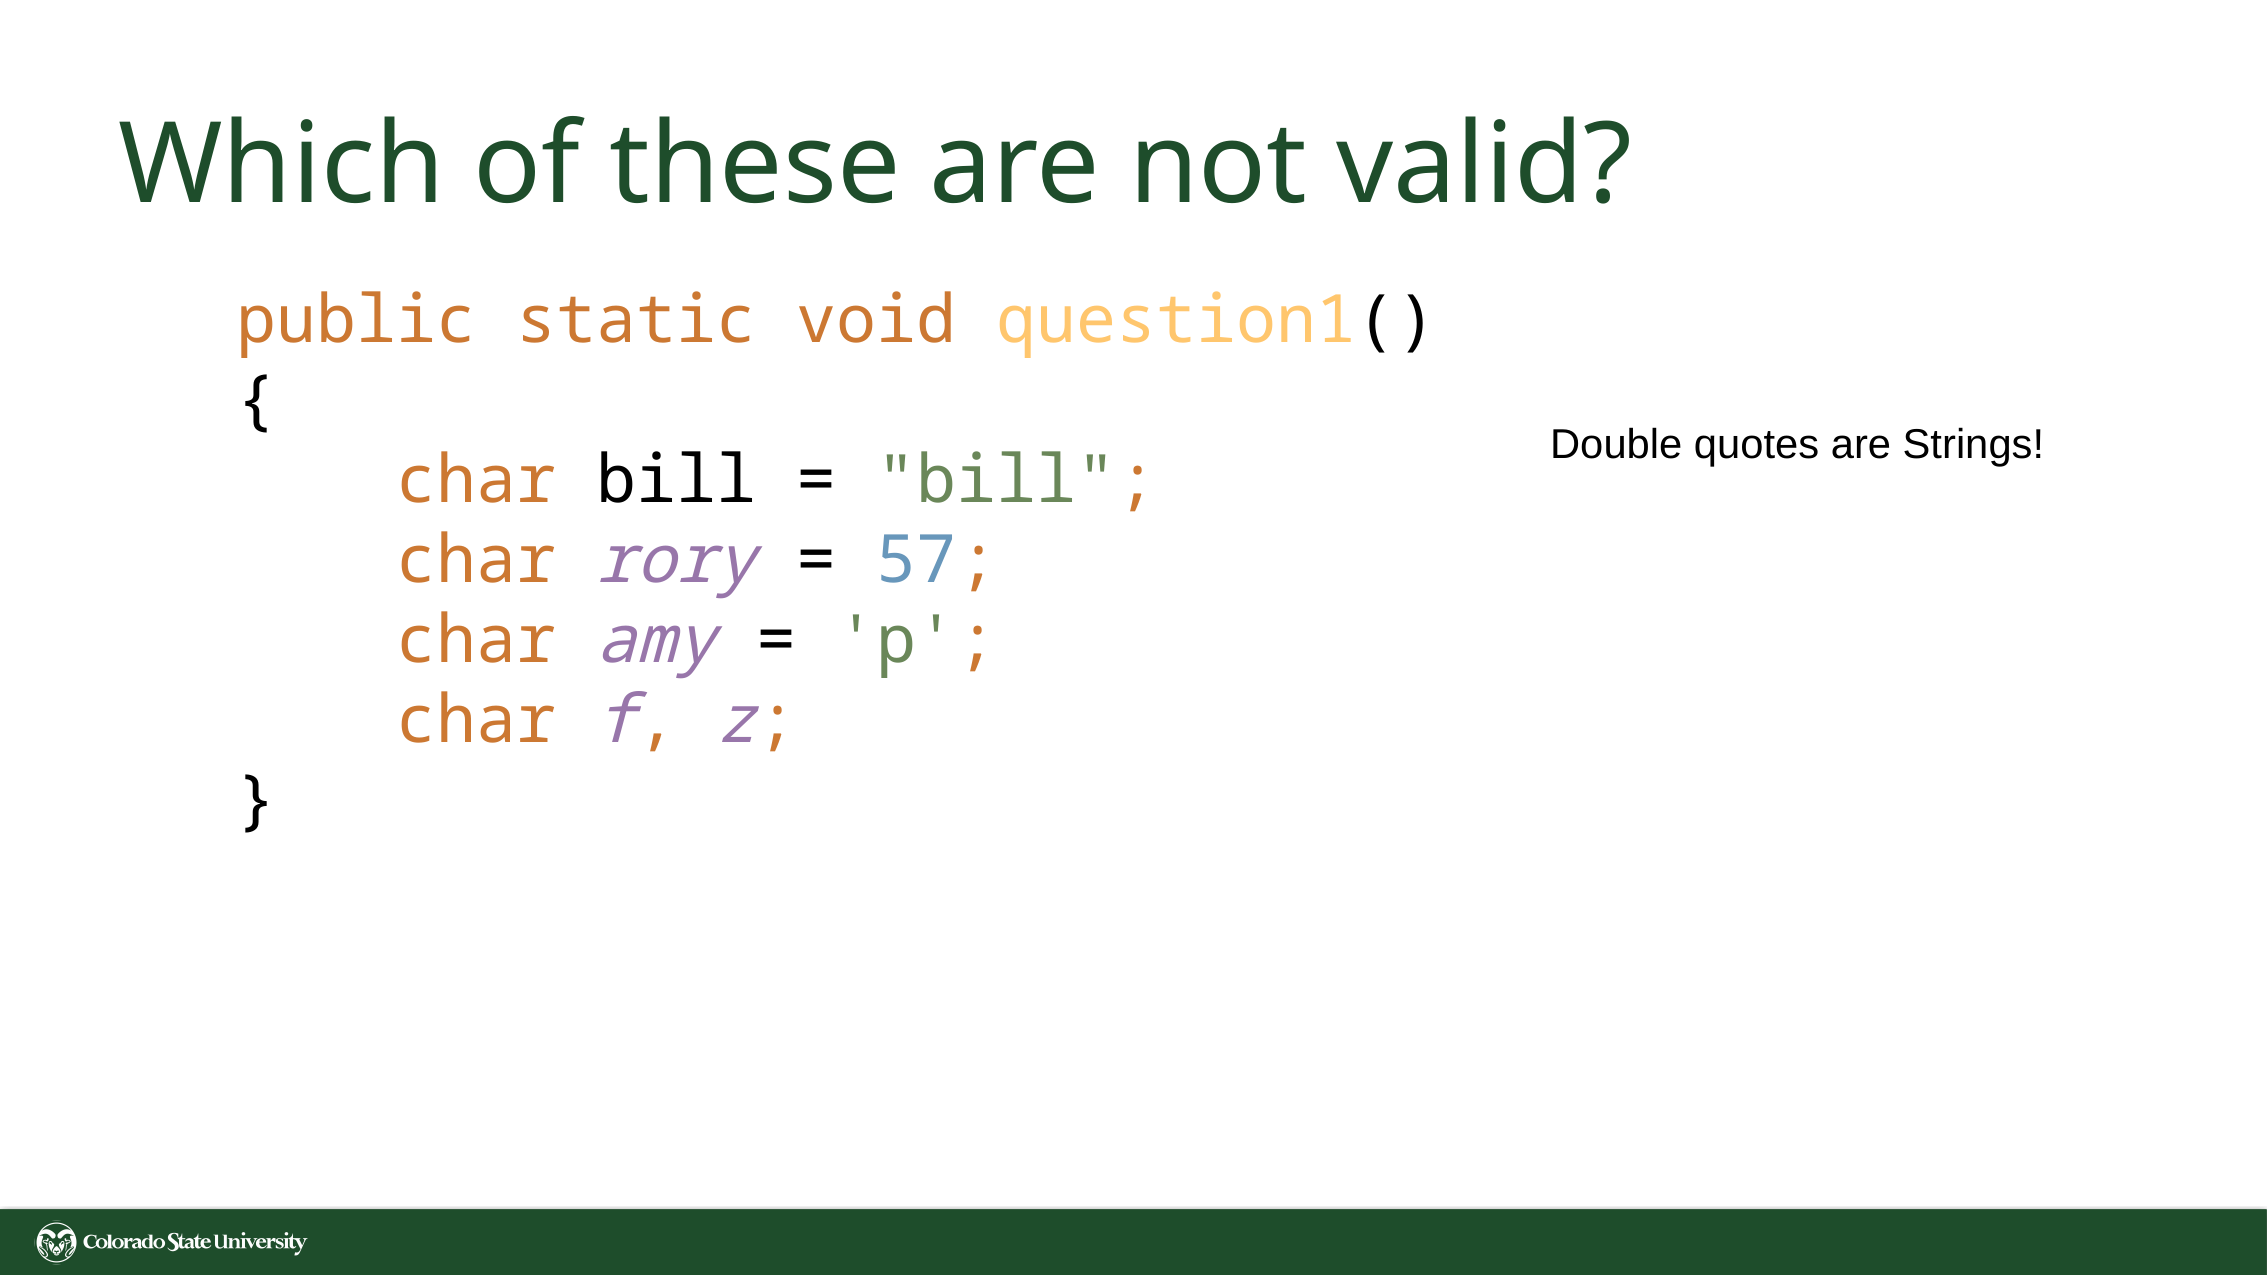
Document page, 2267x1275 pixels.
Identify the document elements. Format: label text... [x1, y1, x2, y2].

picture [24, 1209, 319, 1275]
text_box public static void question1() { char bill = "bill"; char rory = 57; char amy = 'p'; char f, z; } [222, 268, 1480, 894]
text_box Double quotes are Strings! [1535, 409, 2060, 474]
title Which of these are not valid? [103, 73, 2164, 241]
